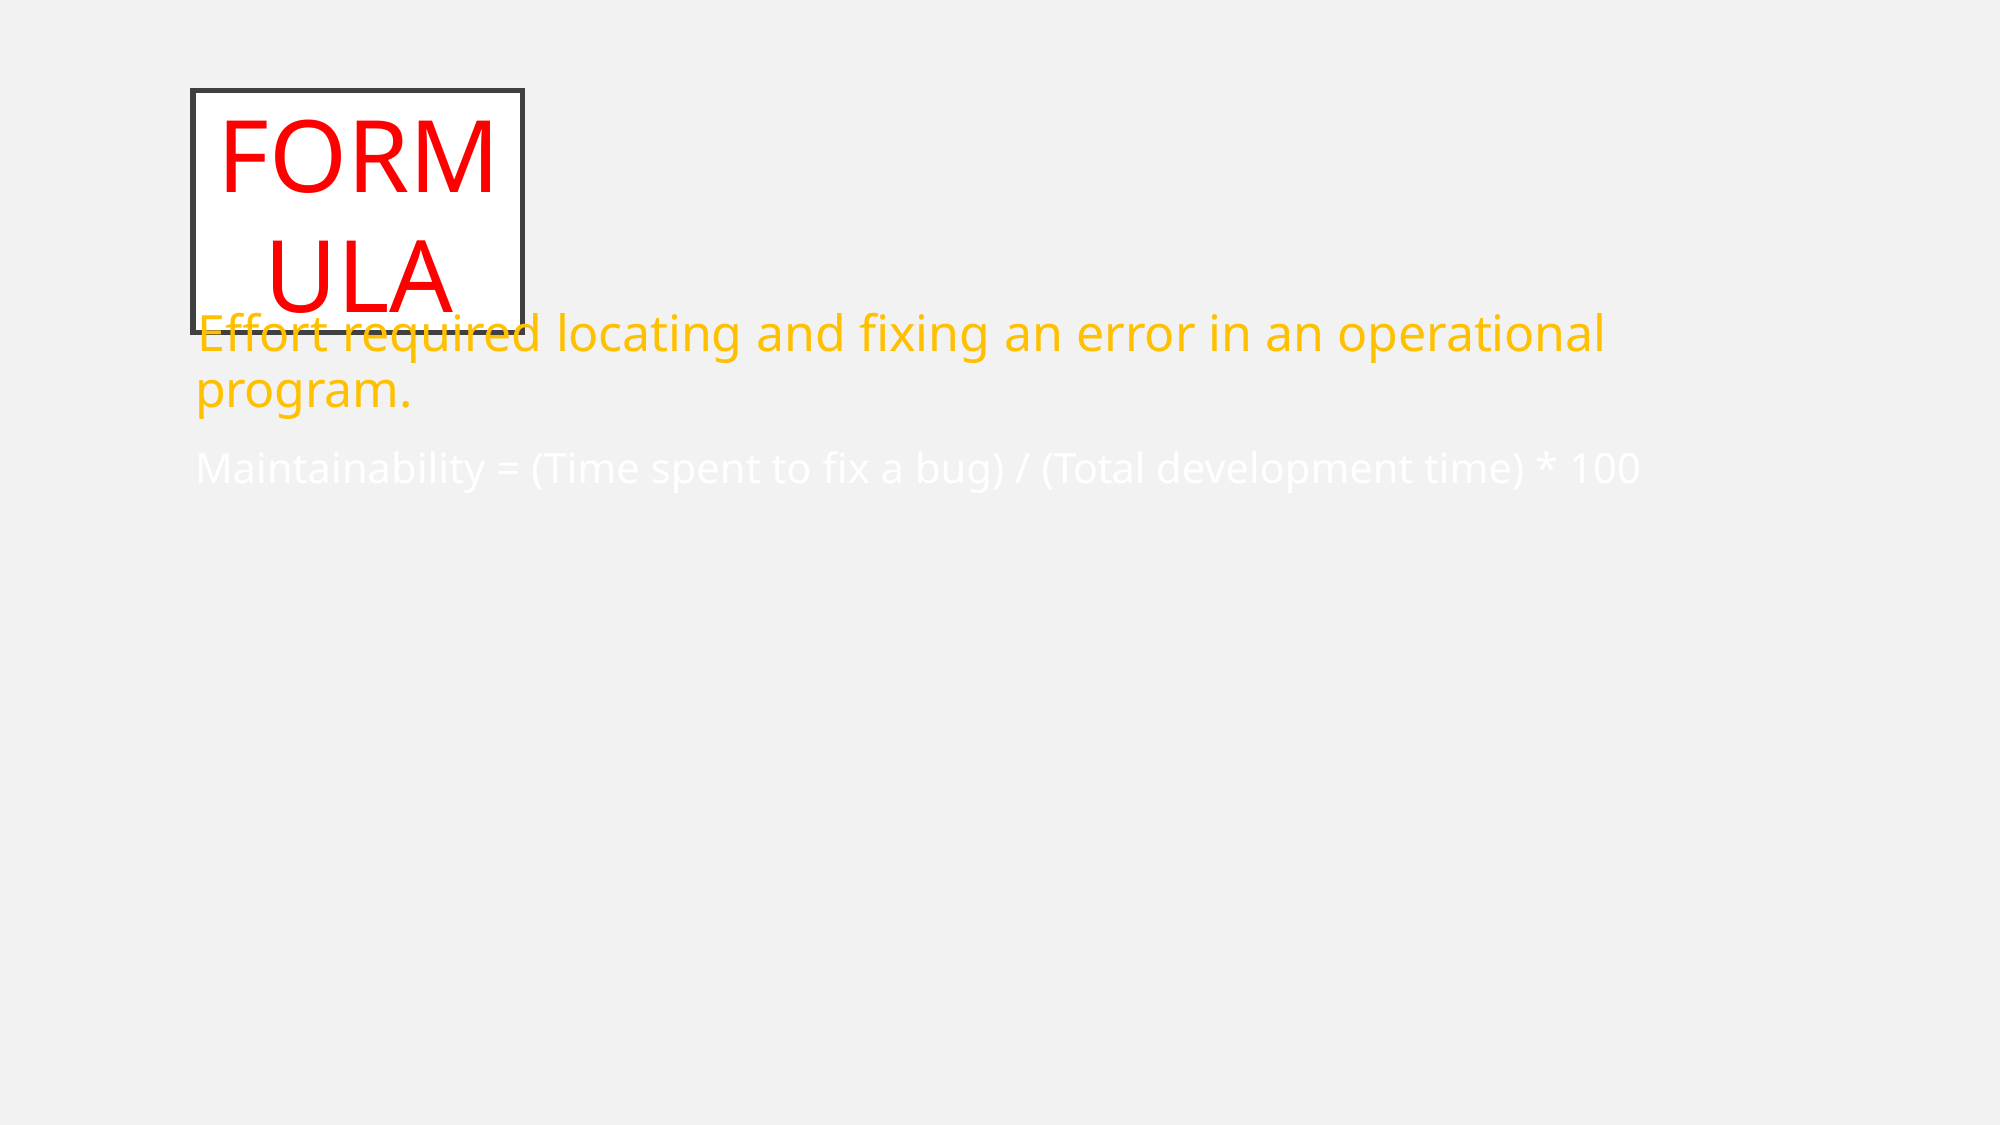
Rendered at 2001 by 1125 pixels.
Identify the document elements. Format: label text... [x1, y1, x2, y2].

text_box Effort required locating and fixing an error in an operational program. Maintainability = (Time spent to fix a bug) / (Total development time) * 100 [192, 301, 1806, 492]
title Formula [190, 88, 525, 335]
